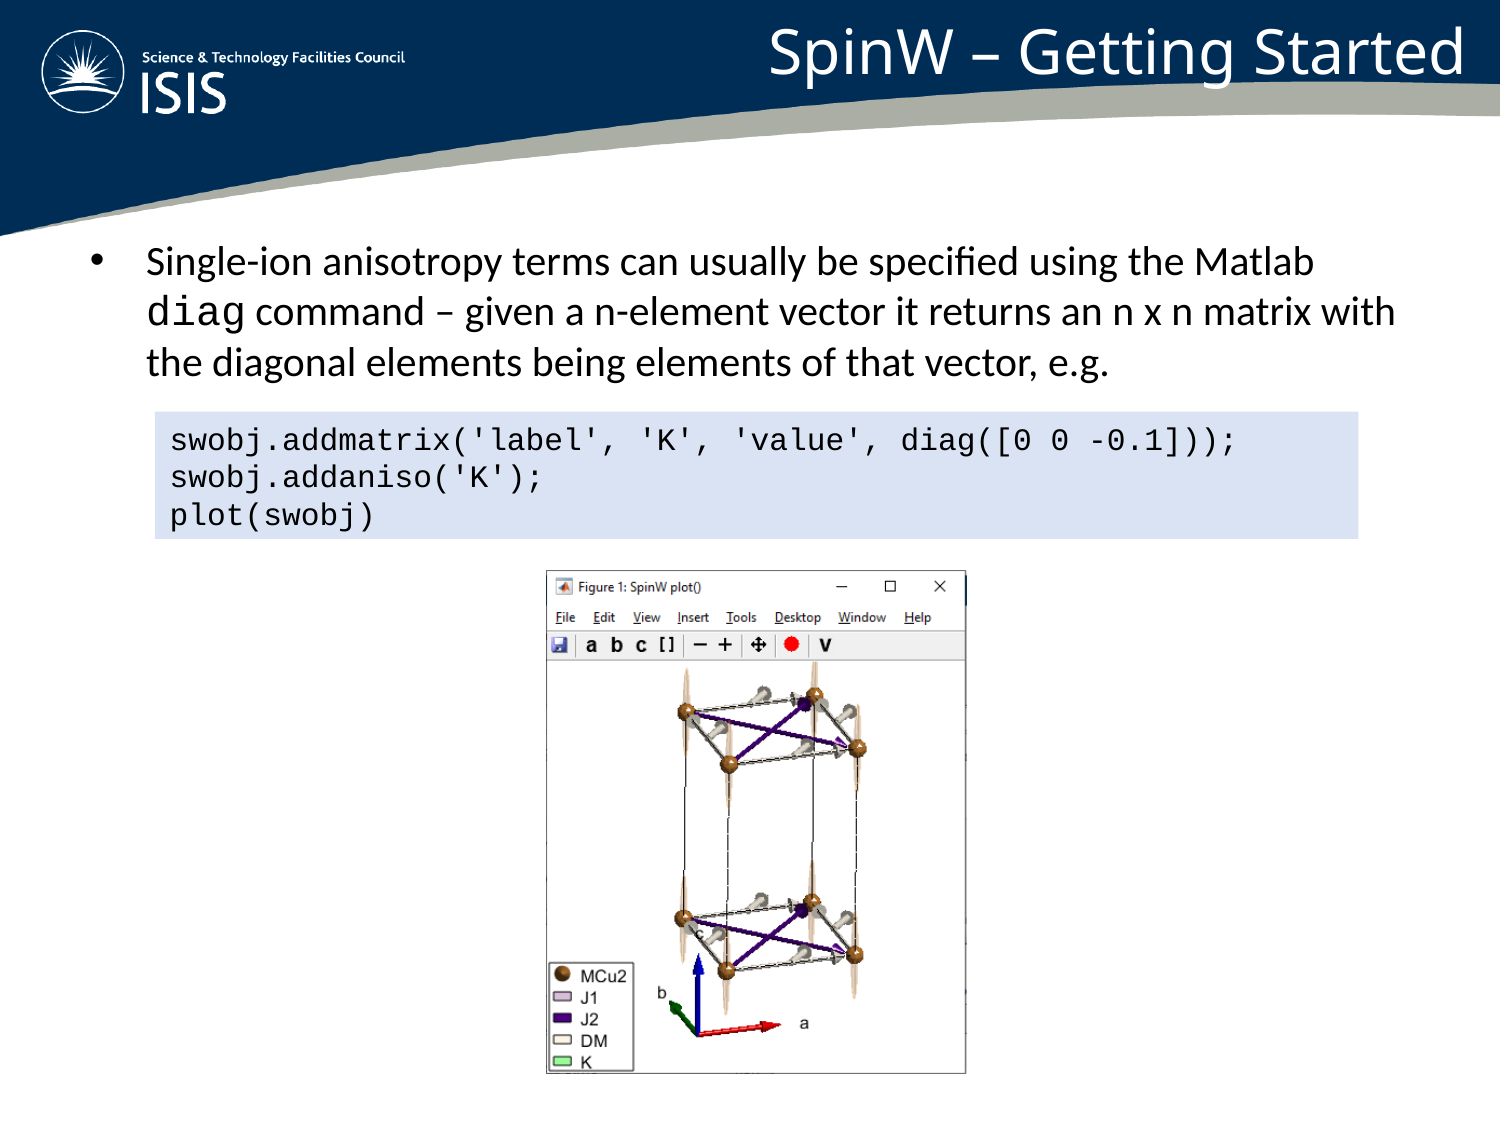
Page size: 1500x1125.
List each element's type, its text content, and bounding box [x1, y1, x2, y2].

picture [0, 0, 1500, 302]
text_box SpinW – Getting Started [442, 3, 1483, 96]
picture [546, 570, 967, 1075]
list Single-ion anisotropy terms can usually be specified using the Matlab diag command – given a n-element vector it returns an n x n matrix with the diagonal elements being elements of that vector, e.g. [75, 226, 1434, 1104]
text_box swobj.addmatrix('label', 'K', 'value', diag([0 0 -0.1])); swobj.addaniso('K'); plot(swobj) [154, 411, 1359, 539]
